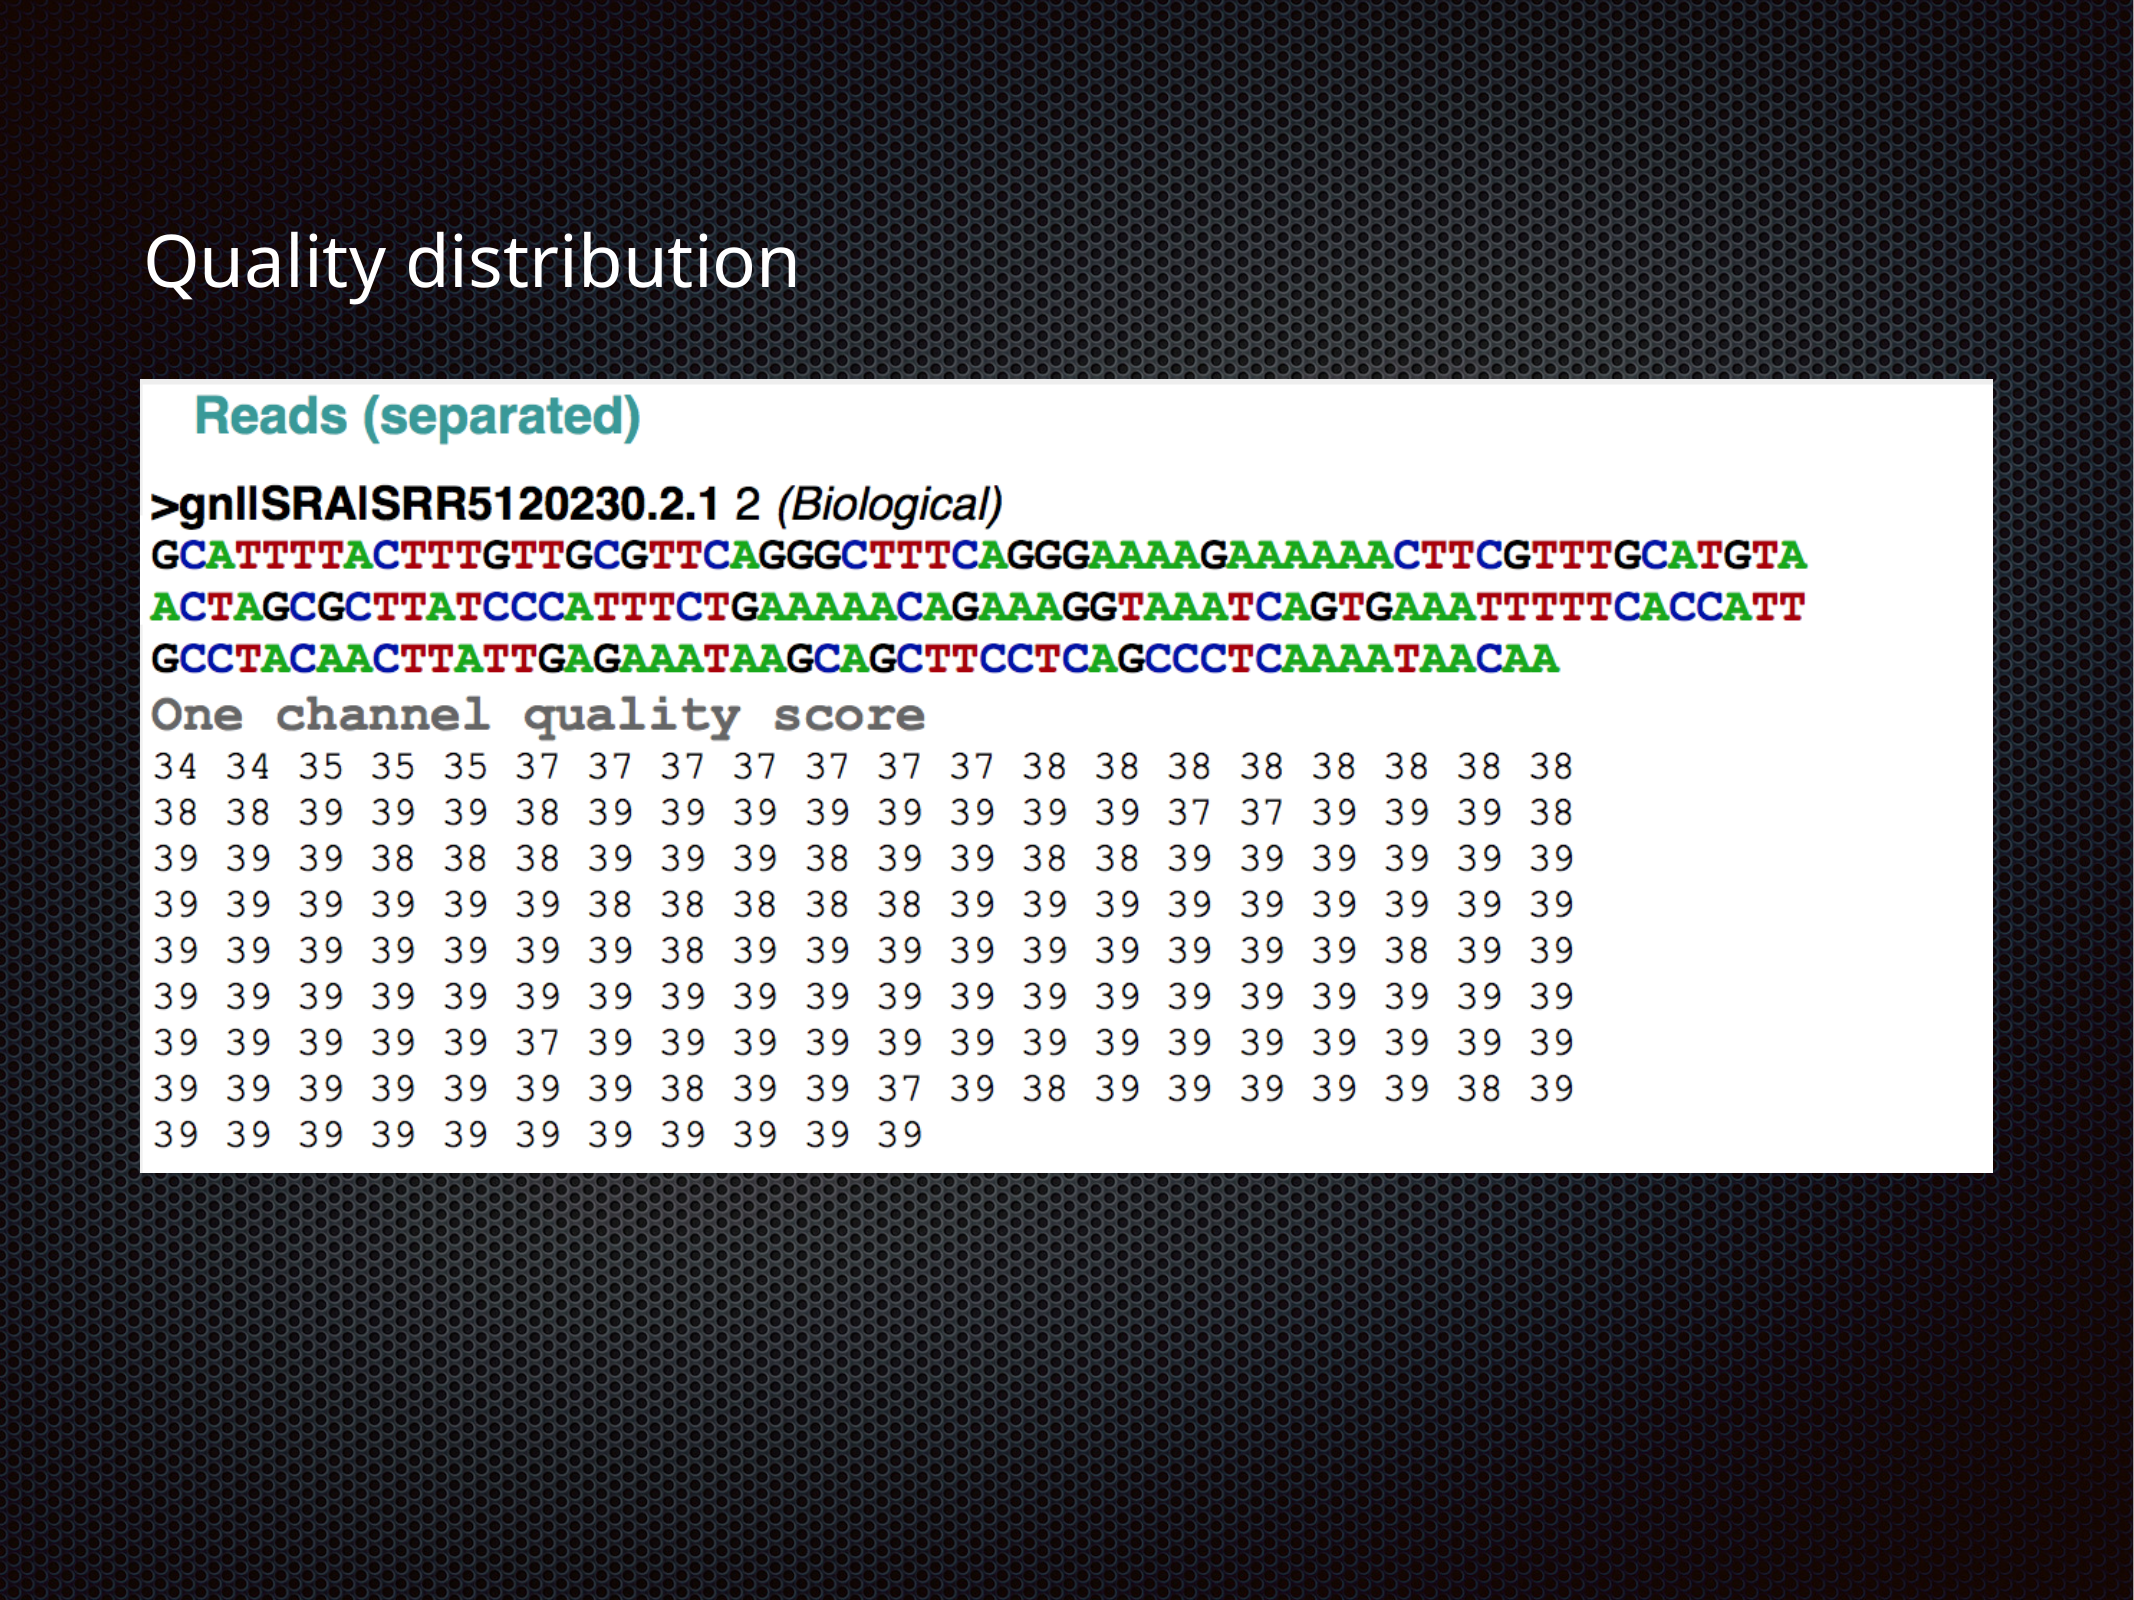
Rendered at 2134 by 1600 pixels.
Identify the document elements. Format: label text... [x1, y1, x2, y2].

picture [0, 0, 2134, 1600]
title Quality distribution [134, 205, 1442, 311]
